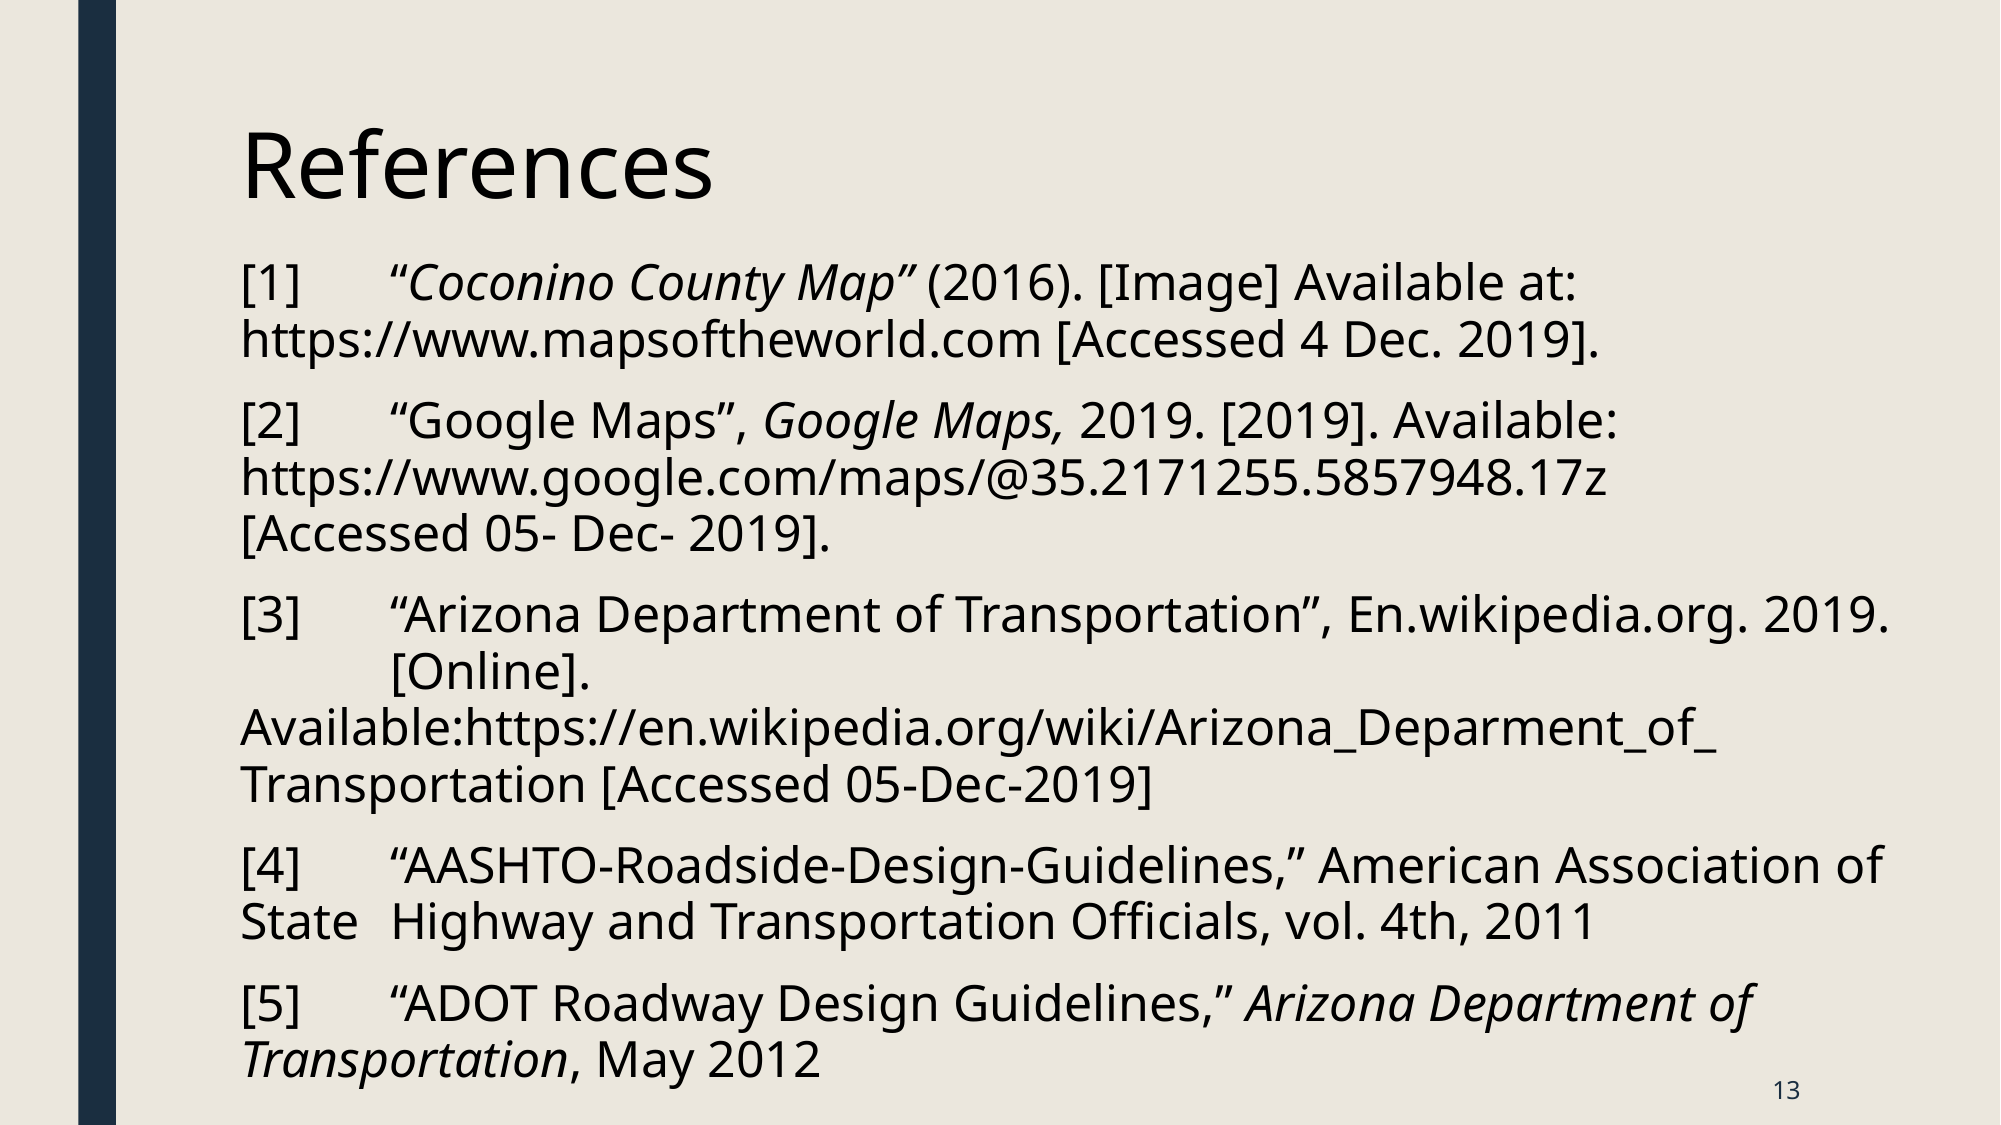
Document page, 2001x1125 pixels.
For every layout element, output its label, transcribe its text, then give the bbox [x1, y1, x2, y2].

list [1] “Coconino County Map” (2016). [Image] Available at: https://www.mapsoftheworld.com [Accessed 4 Dec. 2019]. [2] “Google Maps”, Google Maps, 2019. [2019]. Available: https://www.google.com/maps/@35.2171255.5857948.17z [Accessed 05- Dec- 2019]. [3] “Arizona Department of Transportation”, En.wikipedia.org. 2019. [Online]. Available:https://en.wikipedia.org/wiki/Arizona_Deparment_of_ Transportation [Accessed 05-Dec-2019] [4] “AASHTO-Roadside-Design-Guidelines,” American Association of State Highway and Transportation Officials, vol. 4th, 2011 [5] “ADOT Roadway Design Guidelines,” Arizona Department of Transportation, May 2012 [225, 248, 1989, 1125]
title References [225, 112, 1800, 248]
slide_number 13 [1553, 1058, 1816, 1125]
